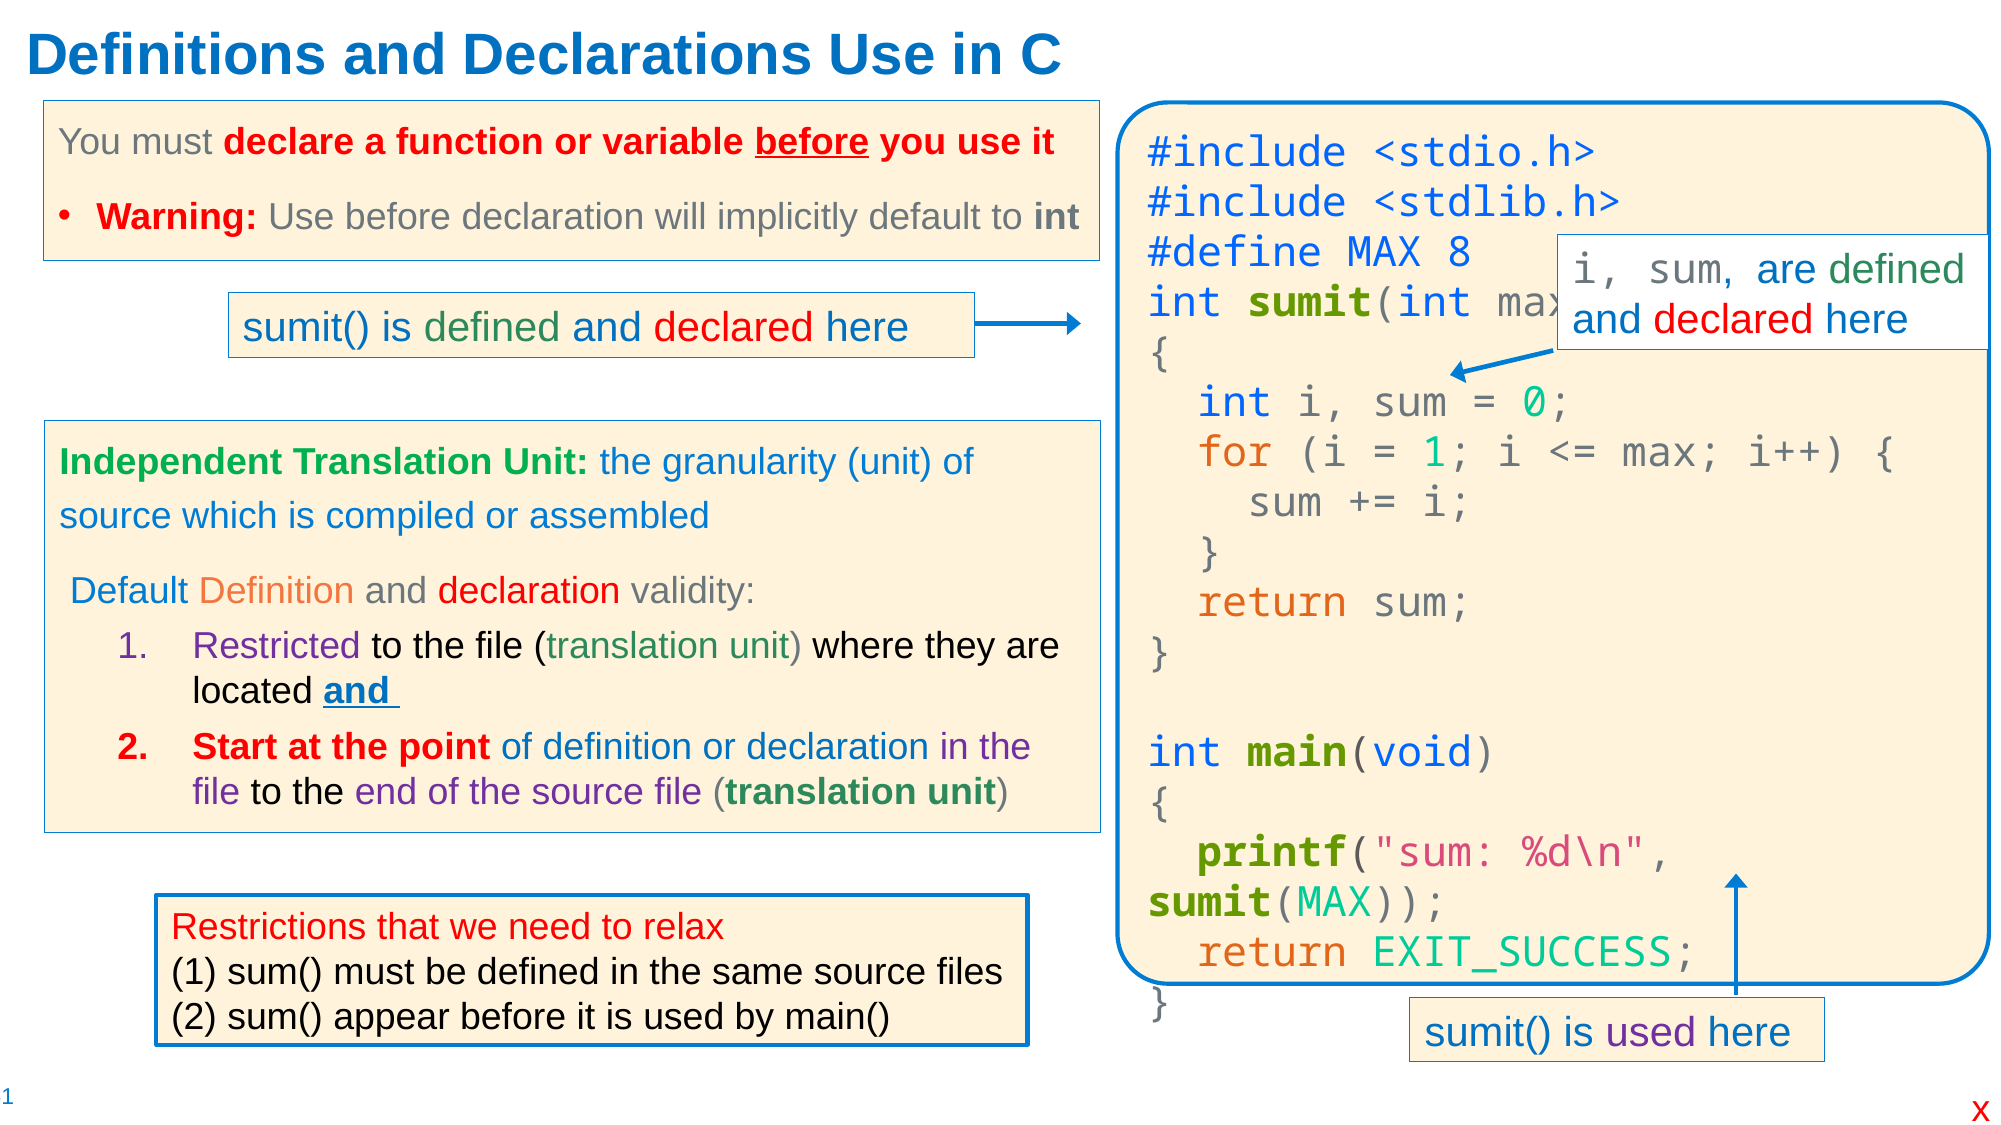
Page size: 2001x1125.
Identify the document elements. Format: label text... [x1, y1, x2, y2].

text_box x [1956, 1076, 2000, 1125]
text_box You must declare a function or variable before you use it Warning: Use before declaration will implicitly default to int [43, 100, 1100, 261]
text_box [227, 292, 1081, 359]
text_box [1449, 234, 1989, 375]
text_box Independent Translation Unit: the granularity (unit) of source which is compiled or assembled Default Definition and declaration validity: Restricted to the file (translation unit) where they are located and Start at the point of definition or declaration in the file to the end of the source file (translation unit) [44, 420, 1101, 833]
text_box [1409, 873, 1825, 1063]
text_box #include <stdio.h> #include <stdlib.h> #define MAX 8 int sumit(int max) { int i, sum = 0; for (i = 1; i <= max; i++) { sum += i; } return sum; } int main(void) { printf("sum: %d\n", sumit(MAX)); return EXIT_SUCCESS; } [1117, 102, 1989, 984]
text_box Restrictions that we need to relax sum() must be defined in the same source files sum() appear before it is used by main() [156, 894, 1028, 1045]
title Definitions and Declarations Use in C [11, 16, 1737, 134]
